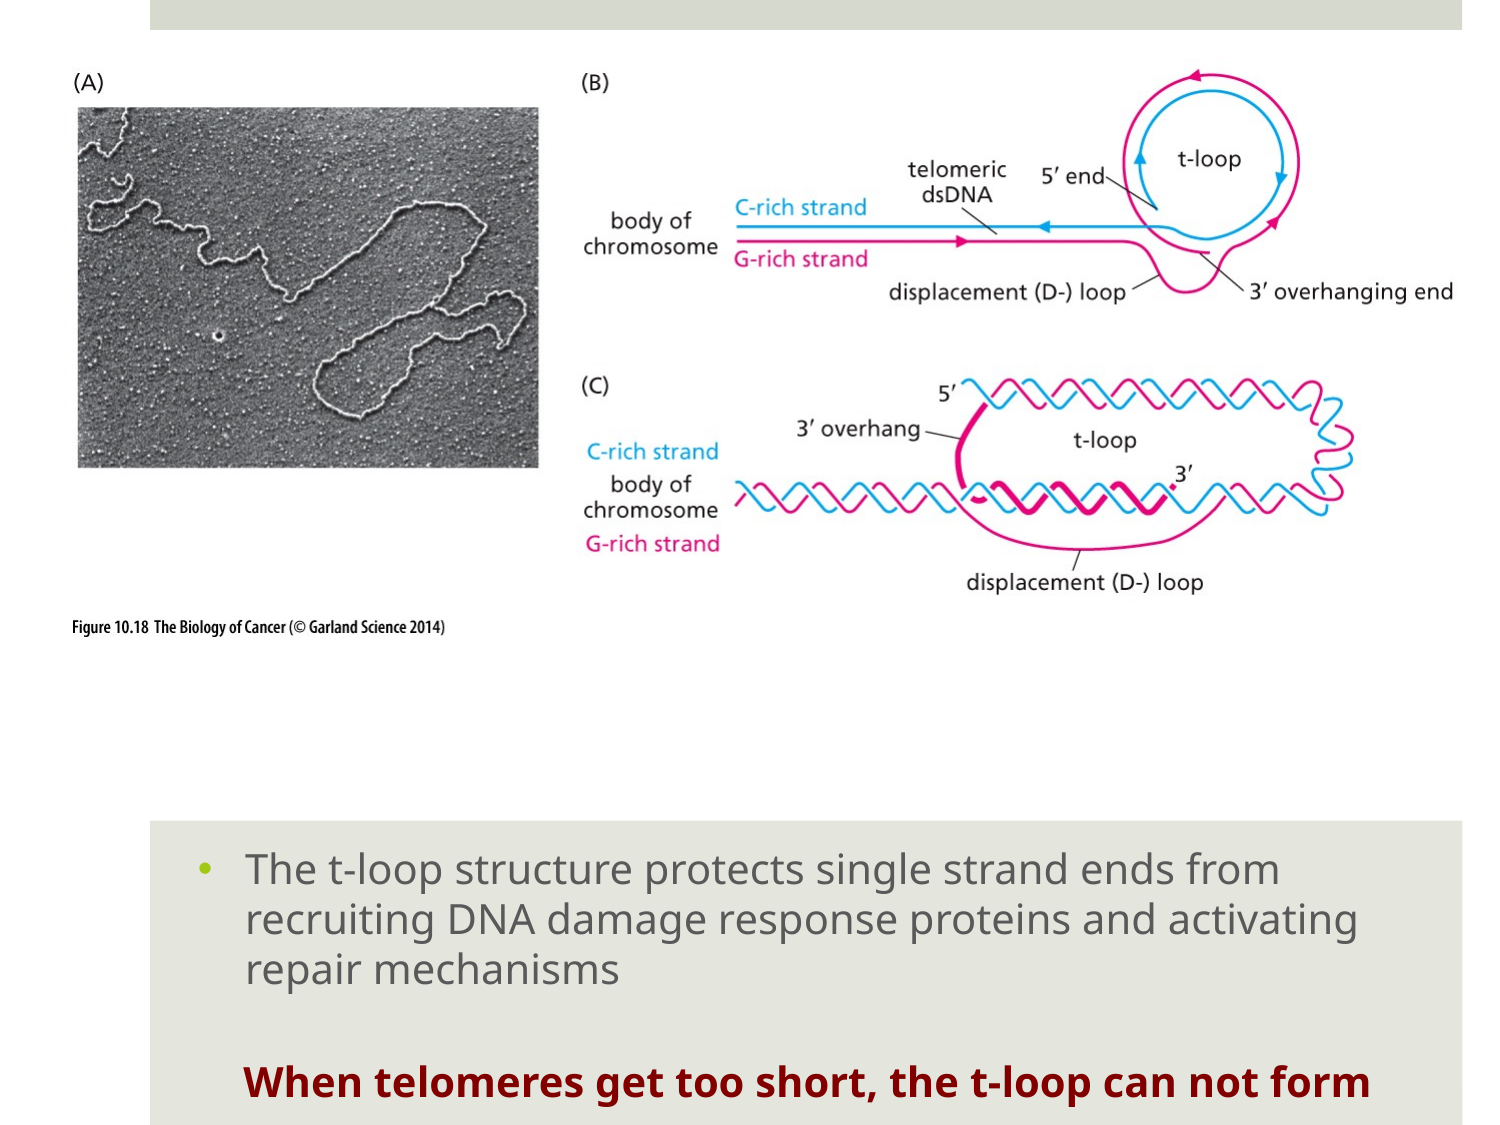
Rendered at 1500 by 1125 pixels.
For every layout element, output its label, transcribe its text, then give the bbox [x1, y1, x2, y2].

subtitle The t-loop structure protects single strand ends from recruiting DNA damage response proteins and activating repair mechanisms When telomeres get too short, the t-loop can not form [150, 820, 1463, 1125]
picture [64, 58, 1463, 675]
